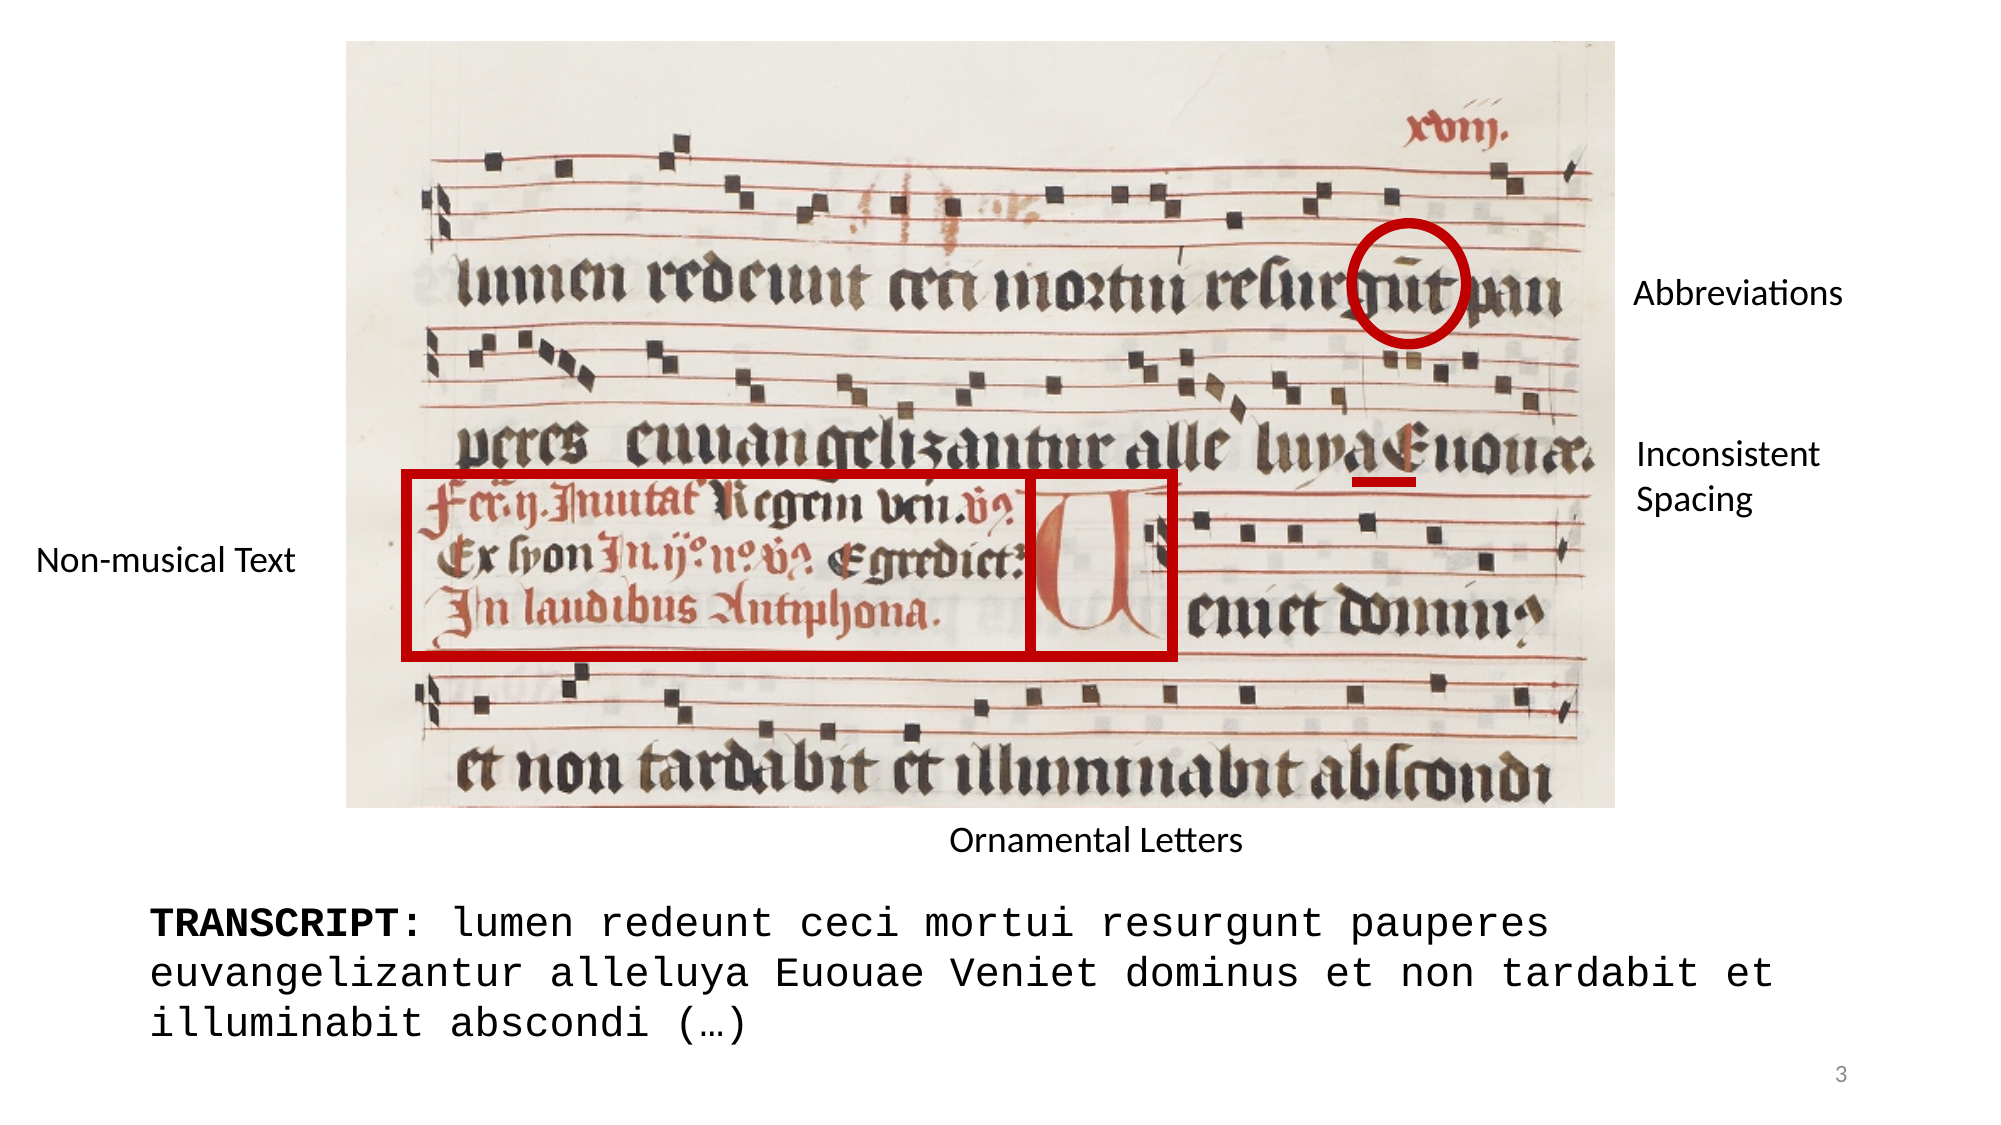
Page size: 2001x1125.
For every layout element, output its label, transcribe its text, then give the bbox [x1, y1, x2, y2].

text_box Inconsistent Spacing [1621, 421, 1855, 526]
text_box TRANSCRIPT: lumen redeunt ceci mortui resurgunt pauperes euvangelizantur alleluya Euouae Veniet dominus et non tardabit et illuminabit abscondi (…) [134, 887, 1855, 1053]
slide_number 3 [1412, 1042, 1863, 1103]
text_box Ornamental Letters [934, 809, 1295, 868]
text_box Abbreviations [1618, 260, 1882, 321]
picture [346, 41, 1615, 809]
text_box Non-musical Text [21, 527, 316, 587]
